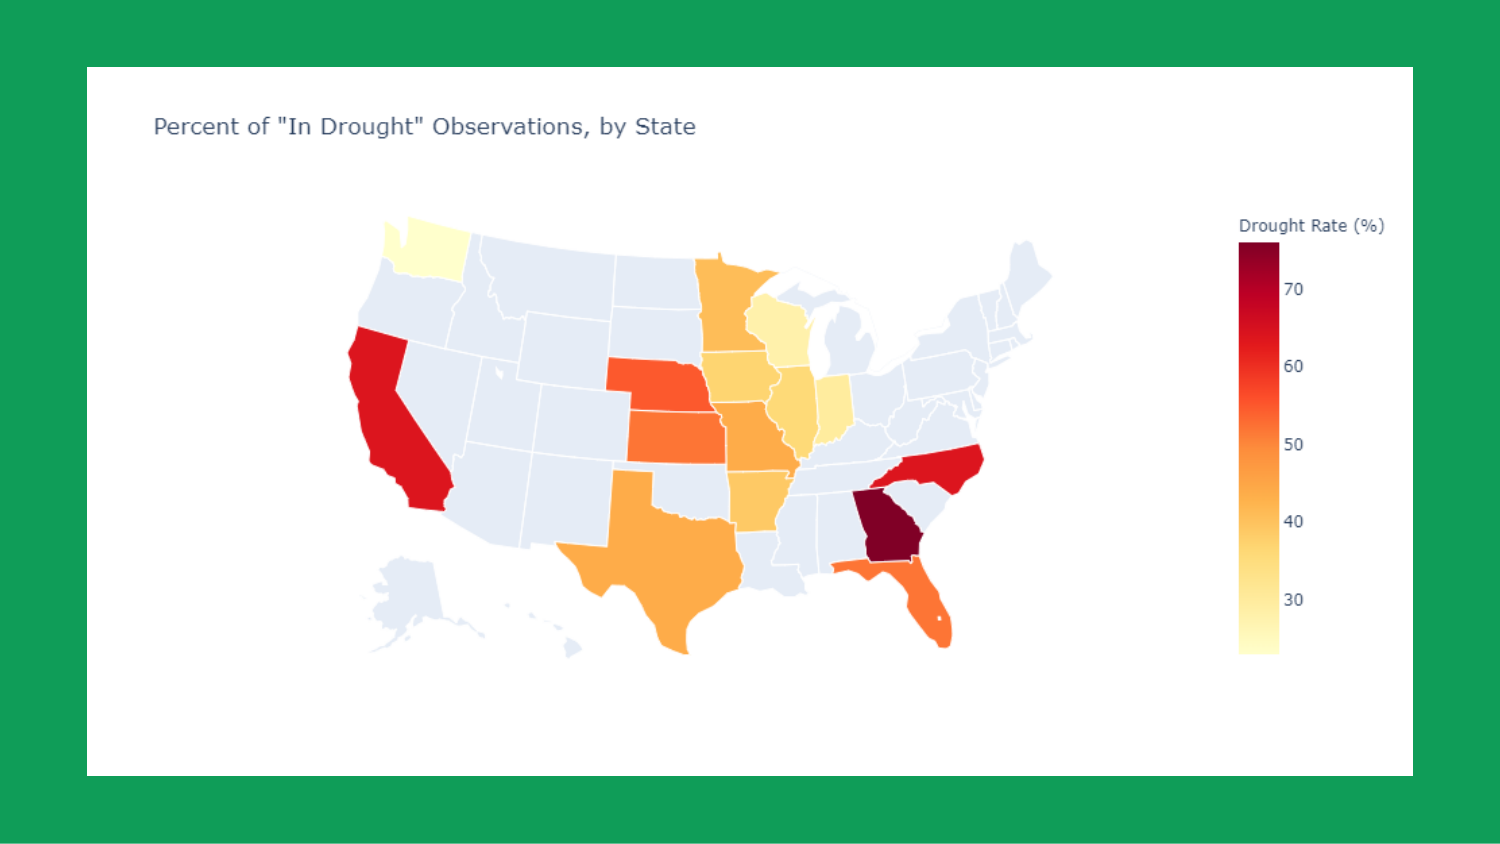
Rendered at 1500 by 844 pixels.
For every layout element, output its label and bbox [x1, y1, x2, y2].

picture [87, 67, 1413, 777]
